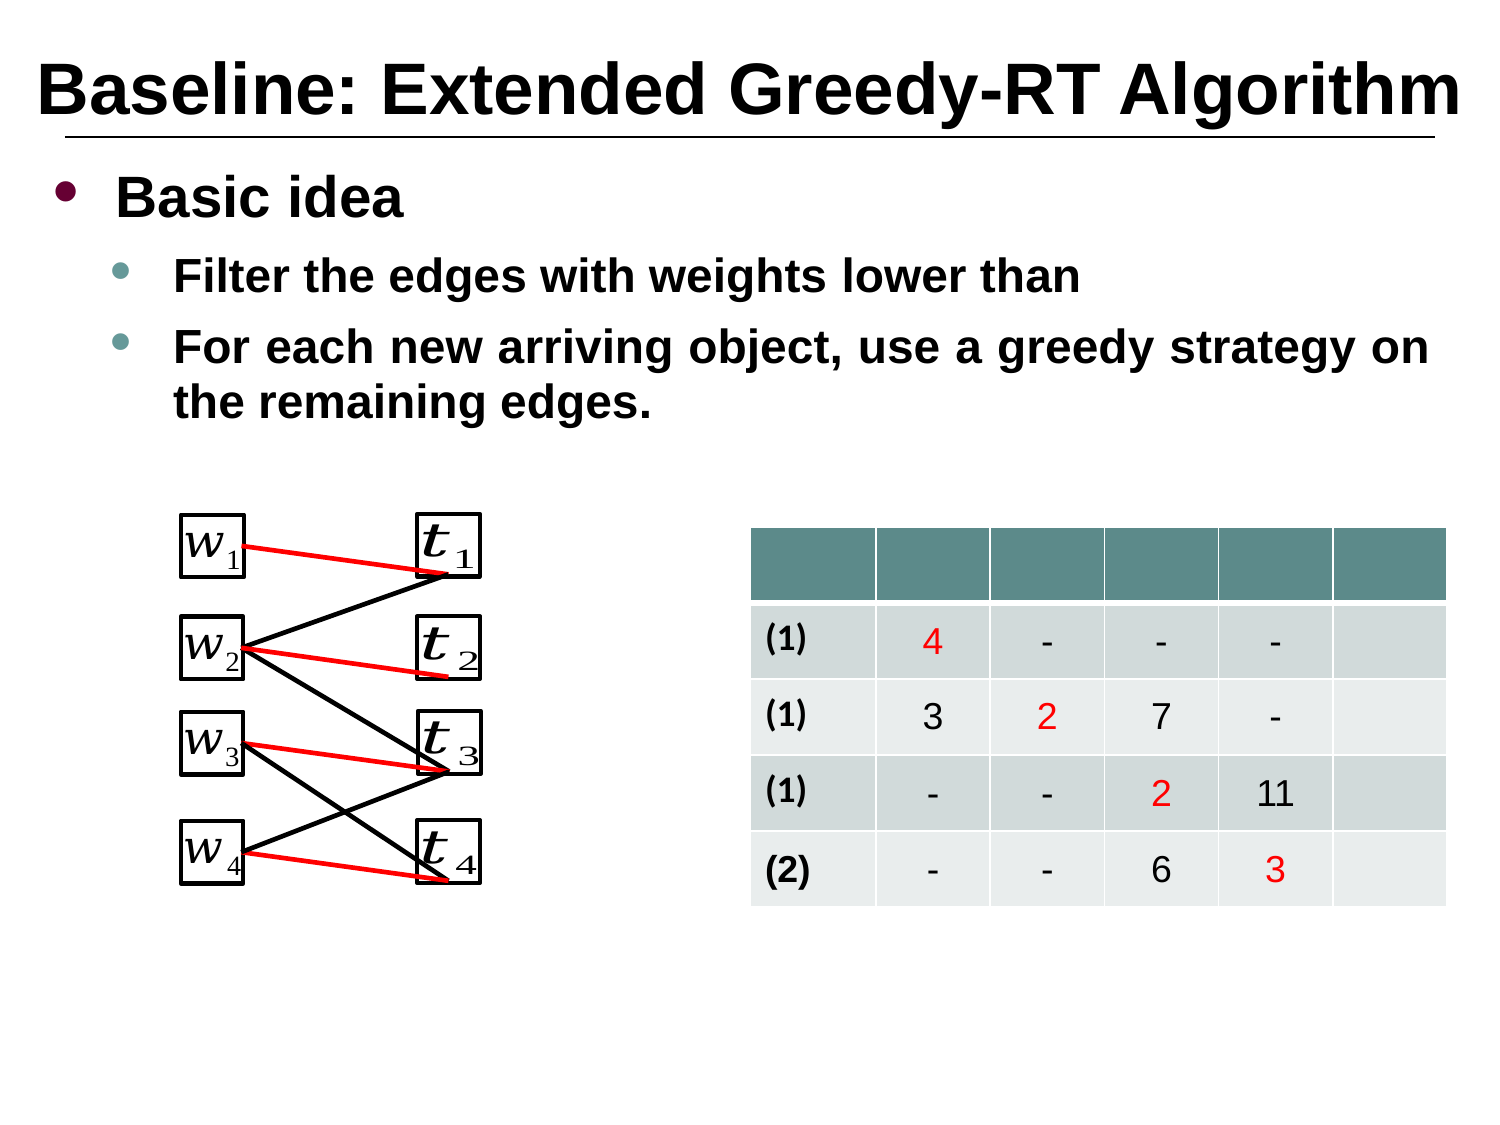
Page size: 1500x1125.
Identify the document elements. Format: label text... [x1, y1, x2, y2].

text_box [240, 544, 420, 646]
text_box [240, 652, 421, 739]
title Baseline: Extended Greedy-RT Algorithm [0, 16, 1500, 138]
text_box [240, 742, 421, 853]
